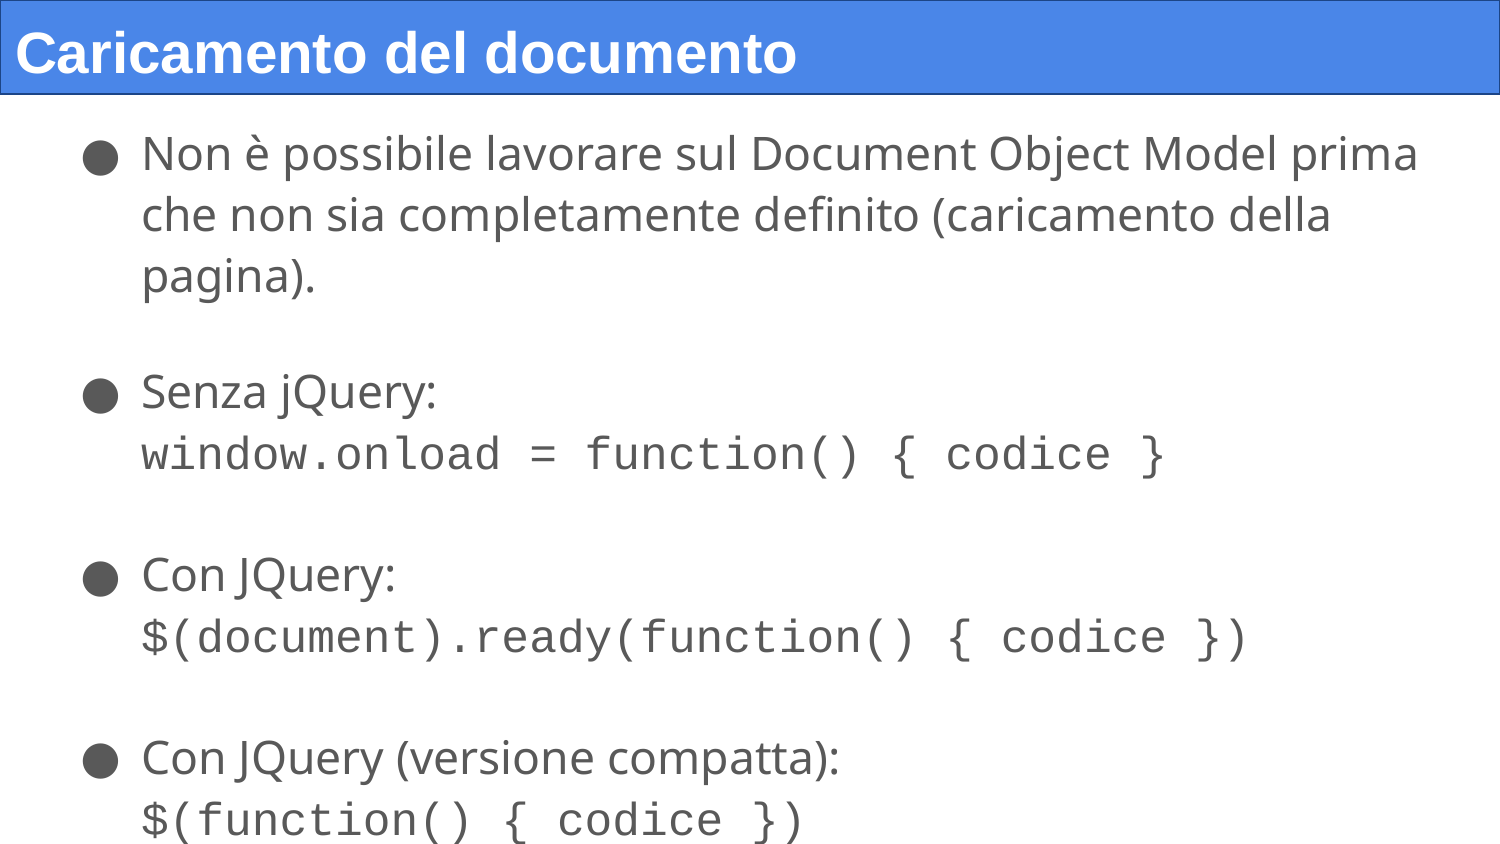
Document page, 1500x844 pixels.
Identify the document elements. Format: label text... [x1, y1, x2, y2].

title Caricamento del documento [0, 0, 1500, 94]
list Non è possibile lavorare sul Document Object Model prima che non sia completamente definito (caricamento della pagina). Senza jQuery: window.onload = function() { codice } Con JQuery: $(document).ready(function() { codice }) Con JQuery (versione compatta): $(function() { codice }) [51, 103, 1449, 798]
